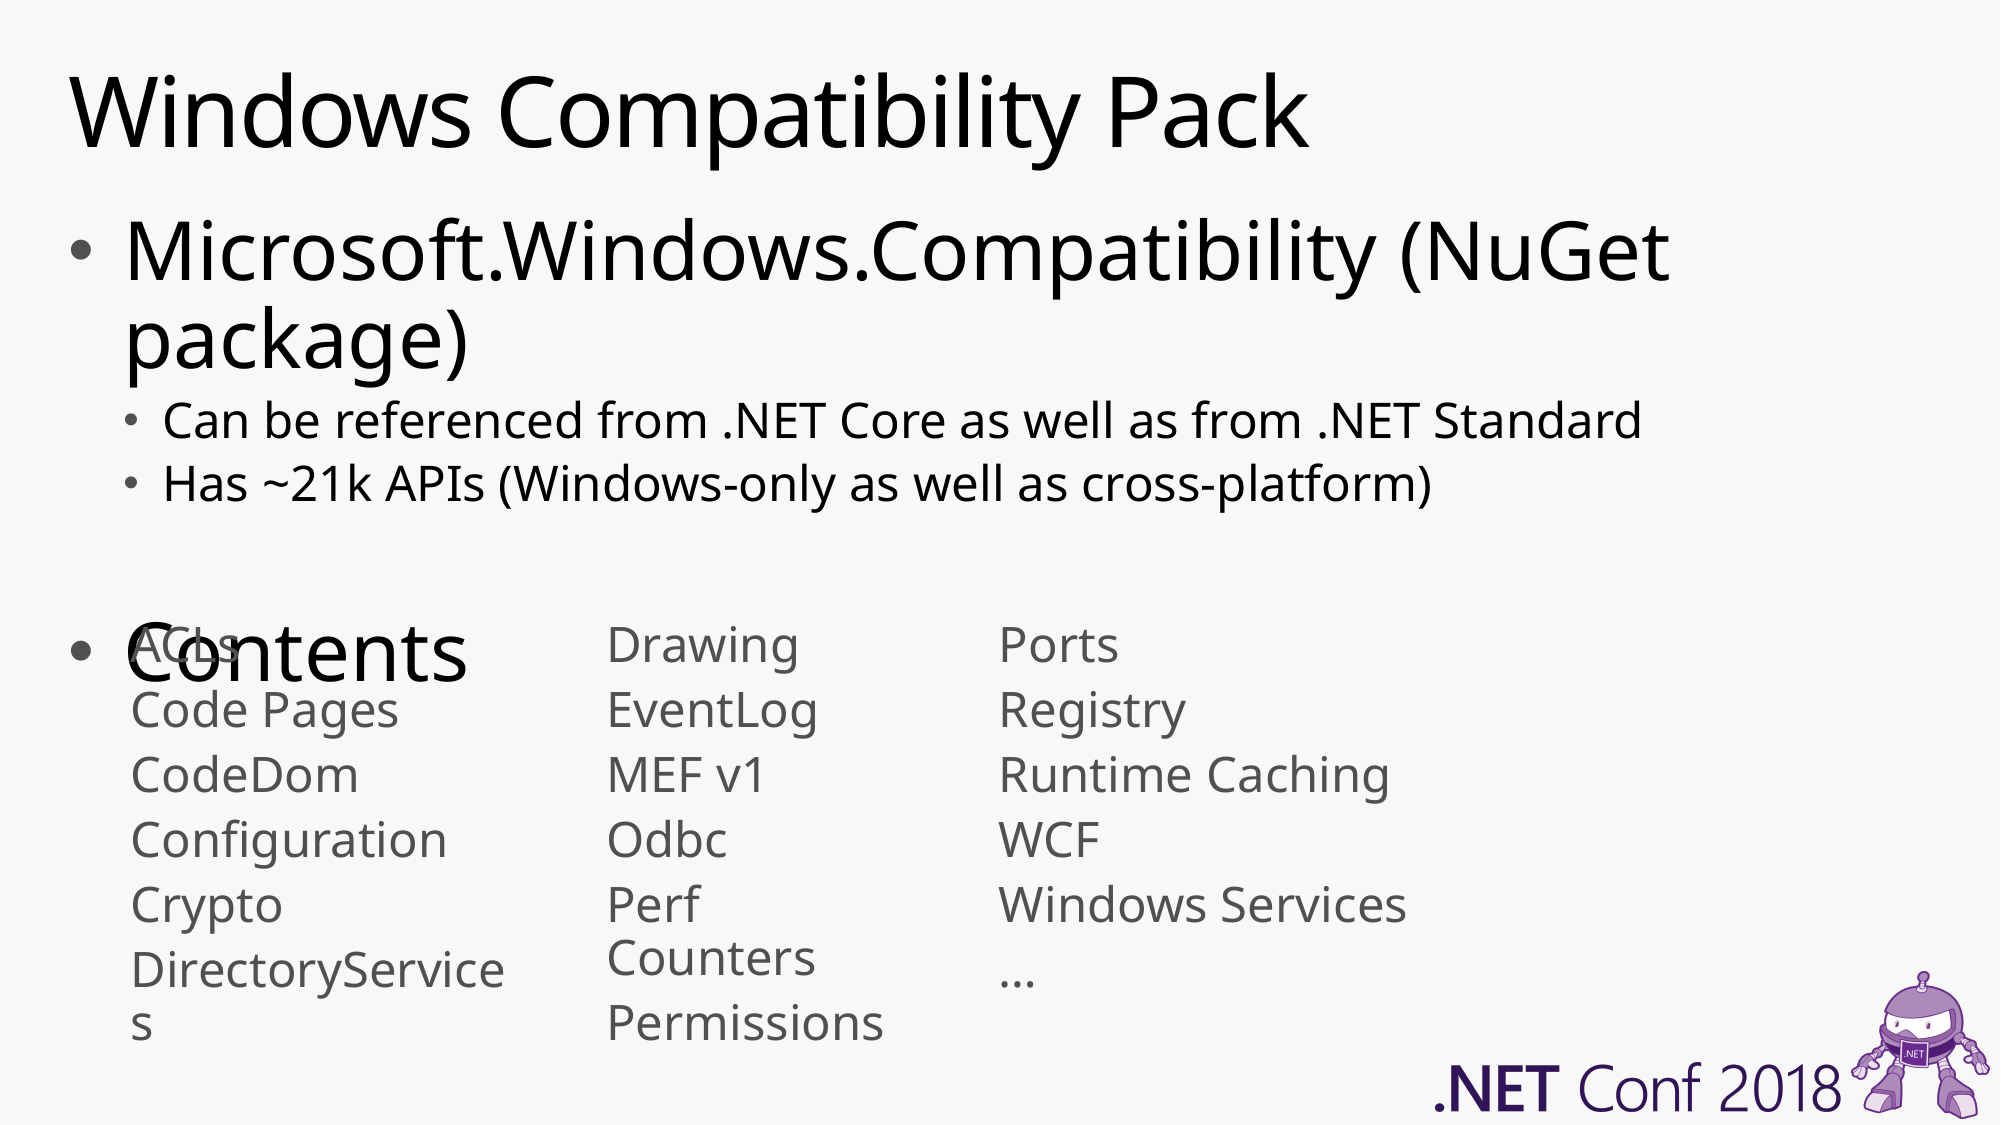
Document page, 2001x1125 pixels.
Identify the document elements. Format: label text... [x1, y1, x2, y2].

picture [1851, 971, 1990, 1119]
text_box ACLs Code Pages CodeDom Configuration Crypto DirectoryServices [101, 596, 545, 1075]
picture [1435, 1062, 1841, 1112]
text_box Drawing EventLog MEF v1 Odbc Perf Counters Permissions [576, 596, 938, 1075]
list Microsoft.Windows.Compatibility (NuGet package) Can be referenced from .NET Core as well as from .NET Standard Has ~21k APIs (Windows-only as well as cross-platform) Contents [44, 196, 1956, 620]
text_box Ports Registry Runtime Caching WCF Windows Services … [969, 596, 1473, 1022]
title Windows Compatibility Pack [44, 47, 1957, 196]
